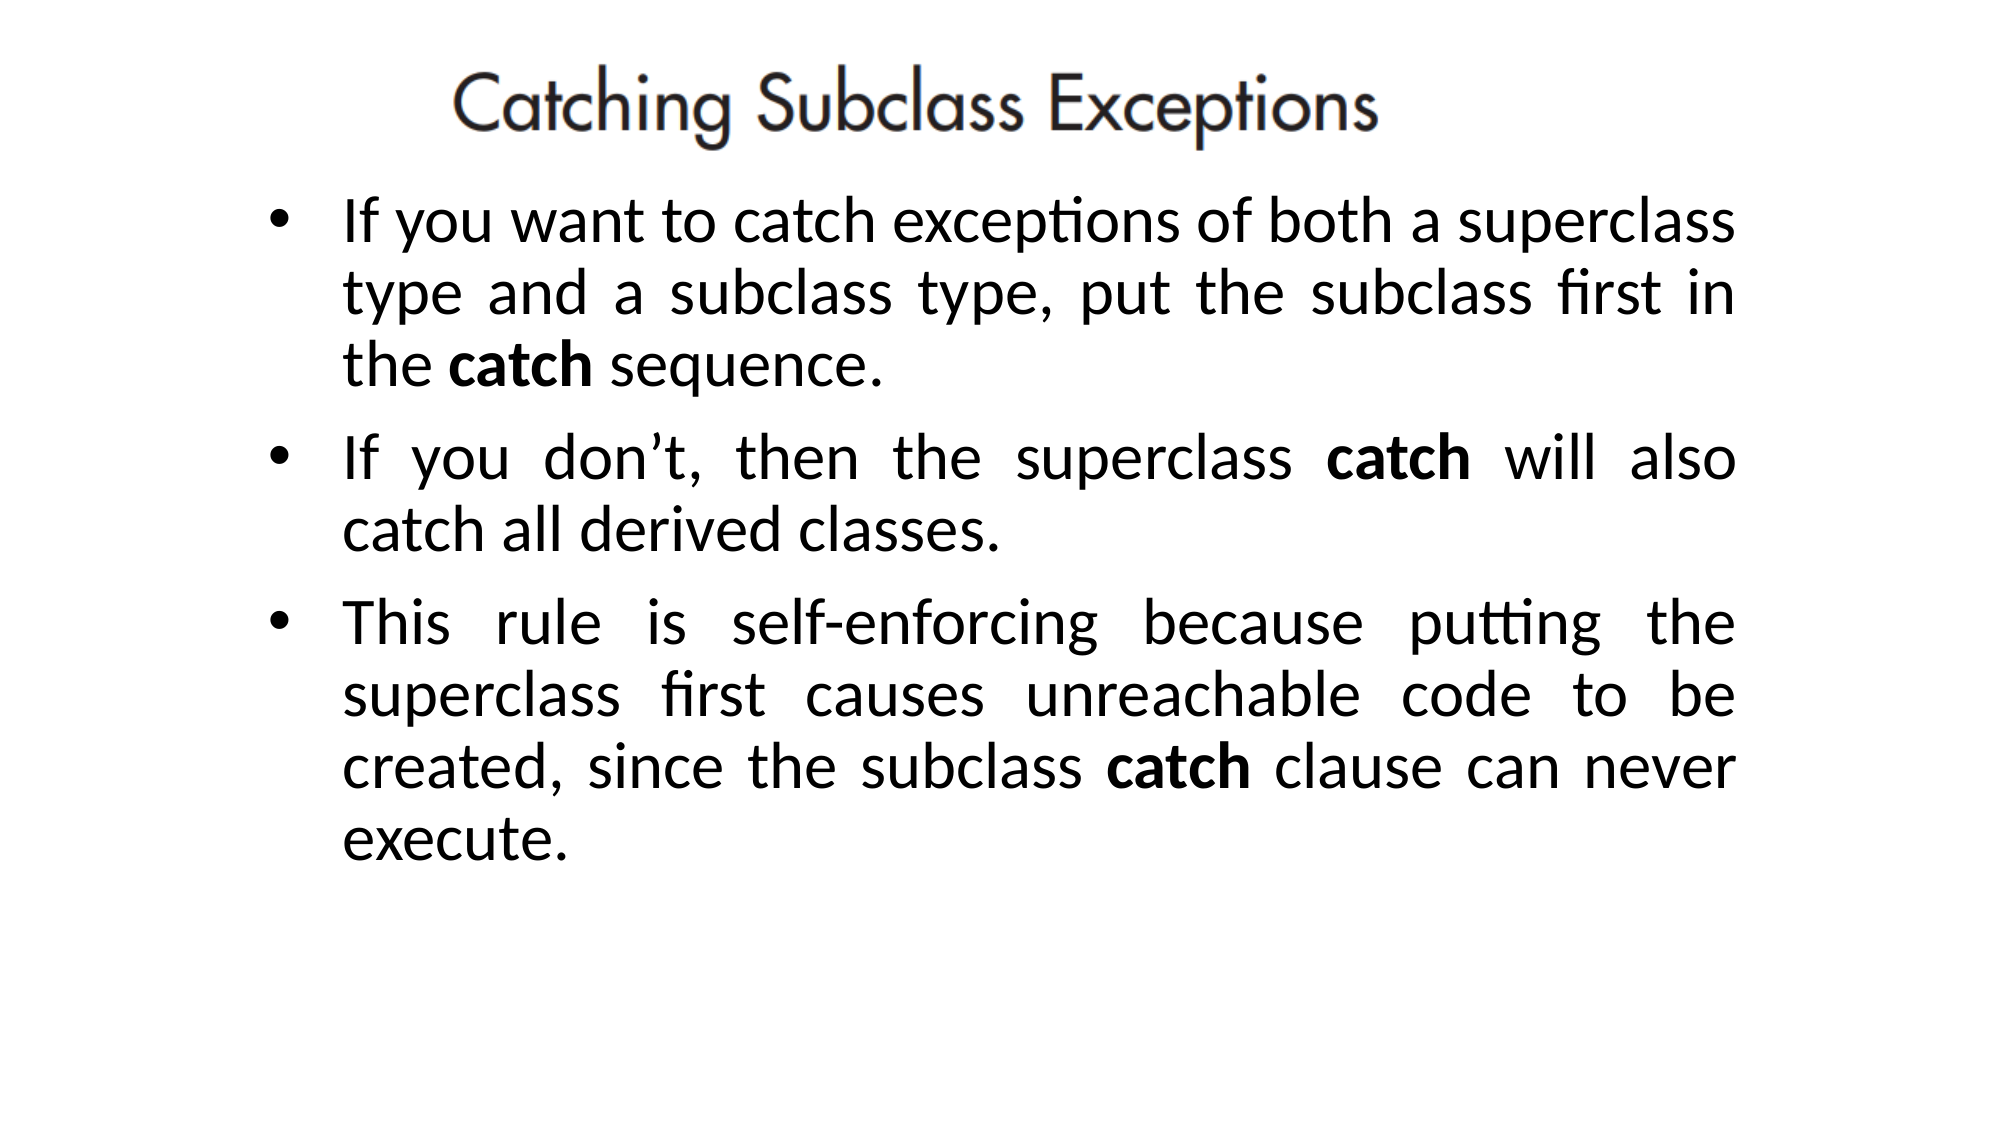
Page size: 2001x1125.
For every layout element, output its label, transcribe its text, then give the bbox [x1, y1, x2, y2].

subtitle If you want to catch exceptions of both a superclass type and a subclass type, put the subclass first in the catch sequence. If you don’t, then the superclass catch will also catch all derived classes. This rule is self-enforcing because putting the superclass first causes unreachable code to be created, since the subclass catch clause can never execute. [252, 56, 1753, 1055]
picture [435, 44, 1386, 154]
